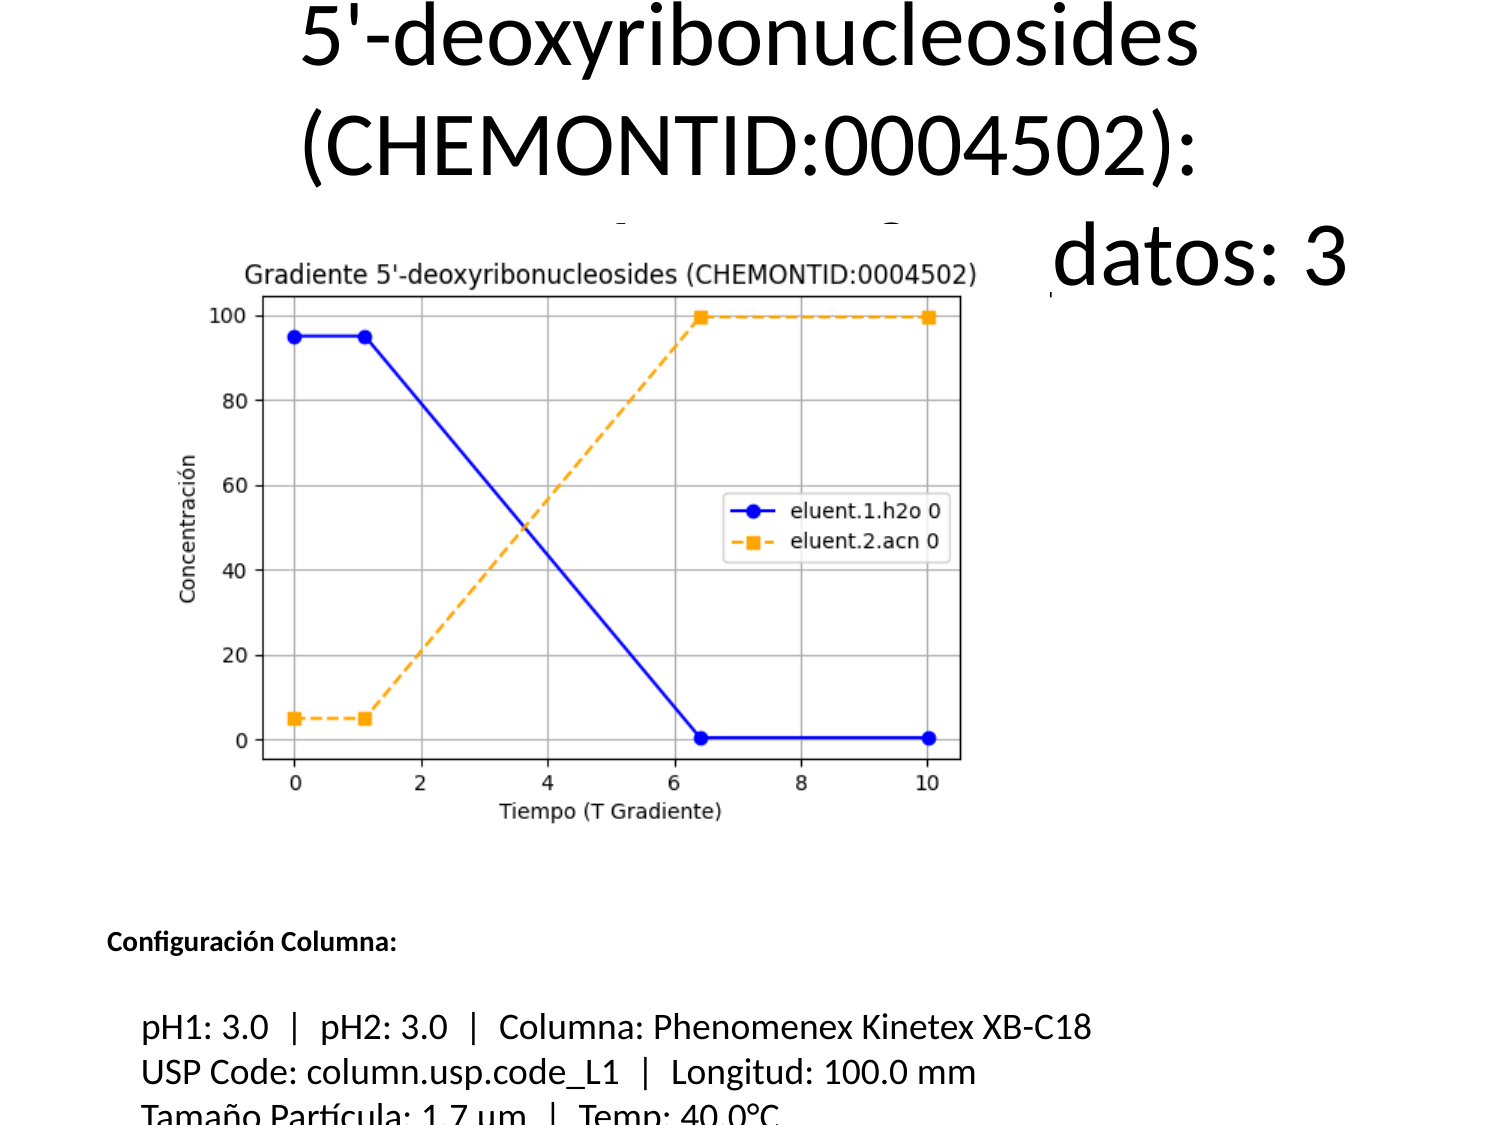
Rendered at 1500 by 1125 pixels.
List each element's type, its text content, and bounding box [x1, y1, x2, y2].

title 5'-deoxyribonucleosides (CHEMONTID:0004502): 0.274704906227498, n_datos: 3 [75, 45, 1425, 233]
text_box Configuración Columna: pH1: 3.0 | pH2: 3.0 | Columna: Phenomenex Kinetex XB-C18 USP Code: column.usp.code_L1 | Longitud: 100.0 mm Tamaño Partícula: 1.7 µm | Temp: 40.0°C Flujo: 0.4 mL/min | T0: 0.55125 min [92, 869, 1108, 1125]
picture [149, 224, 1051, 826]
